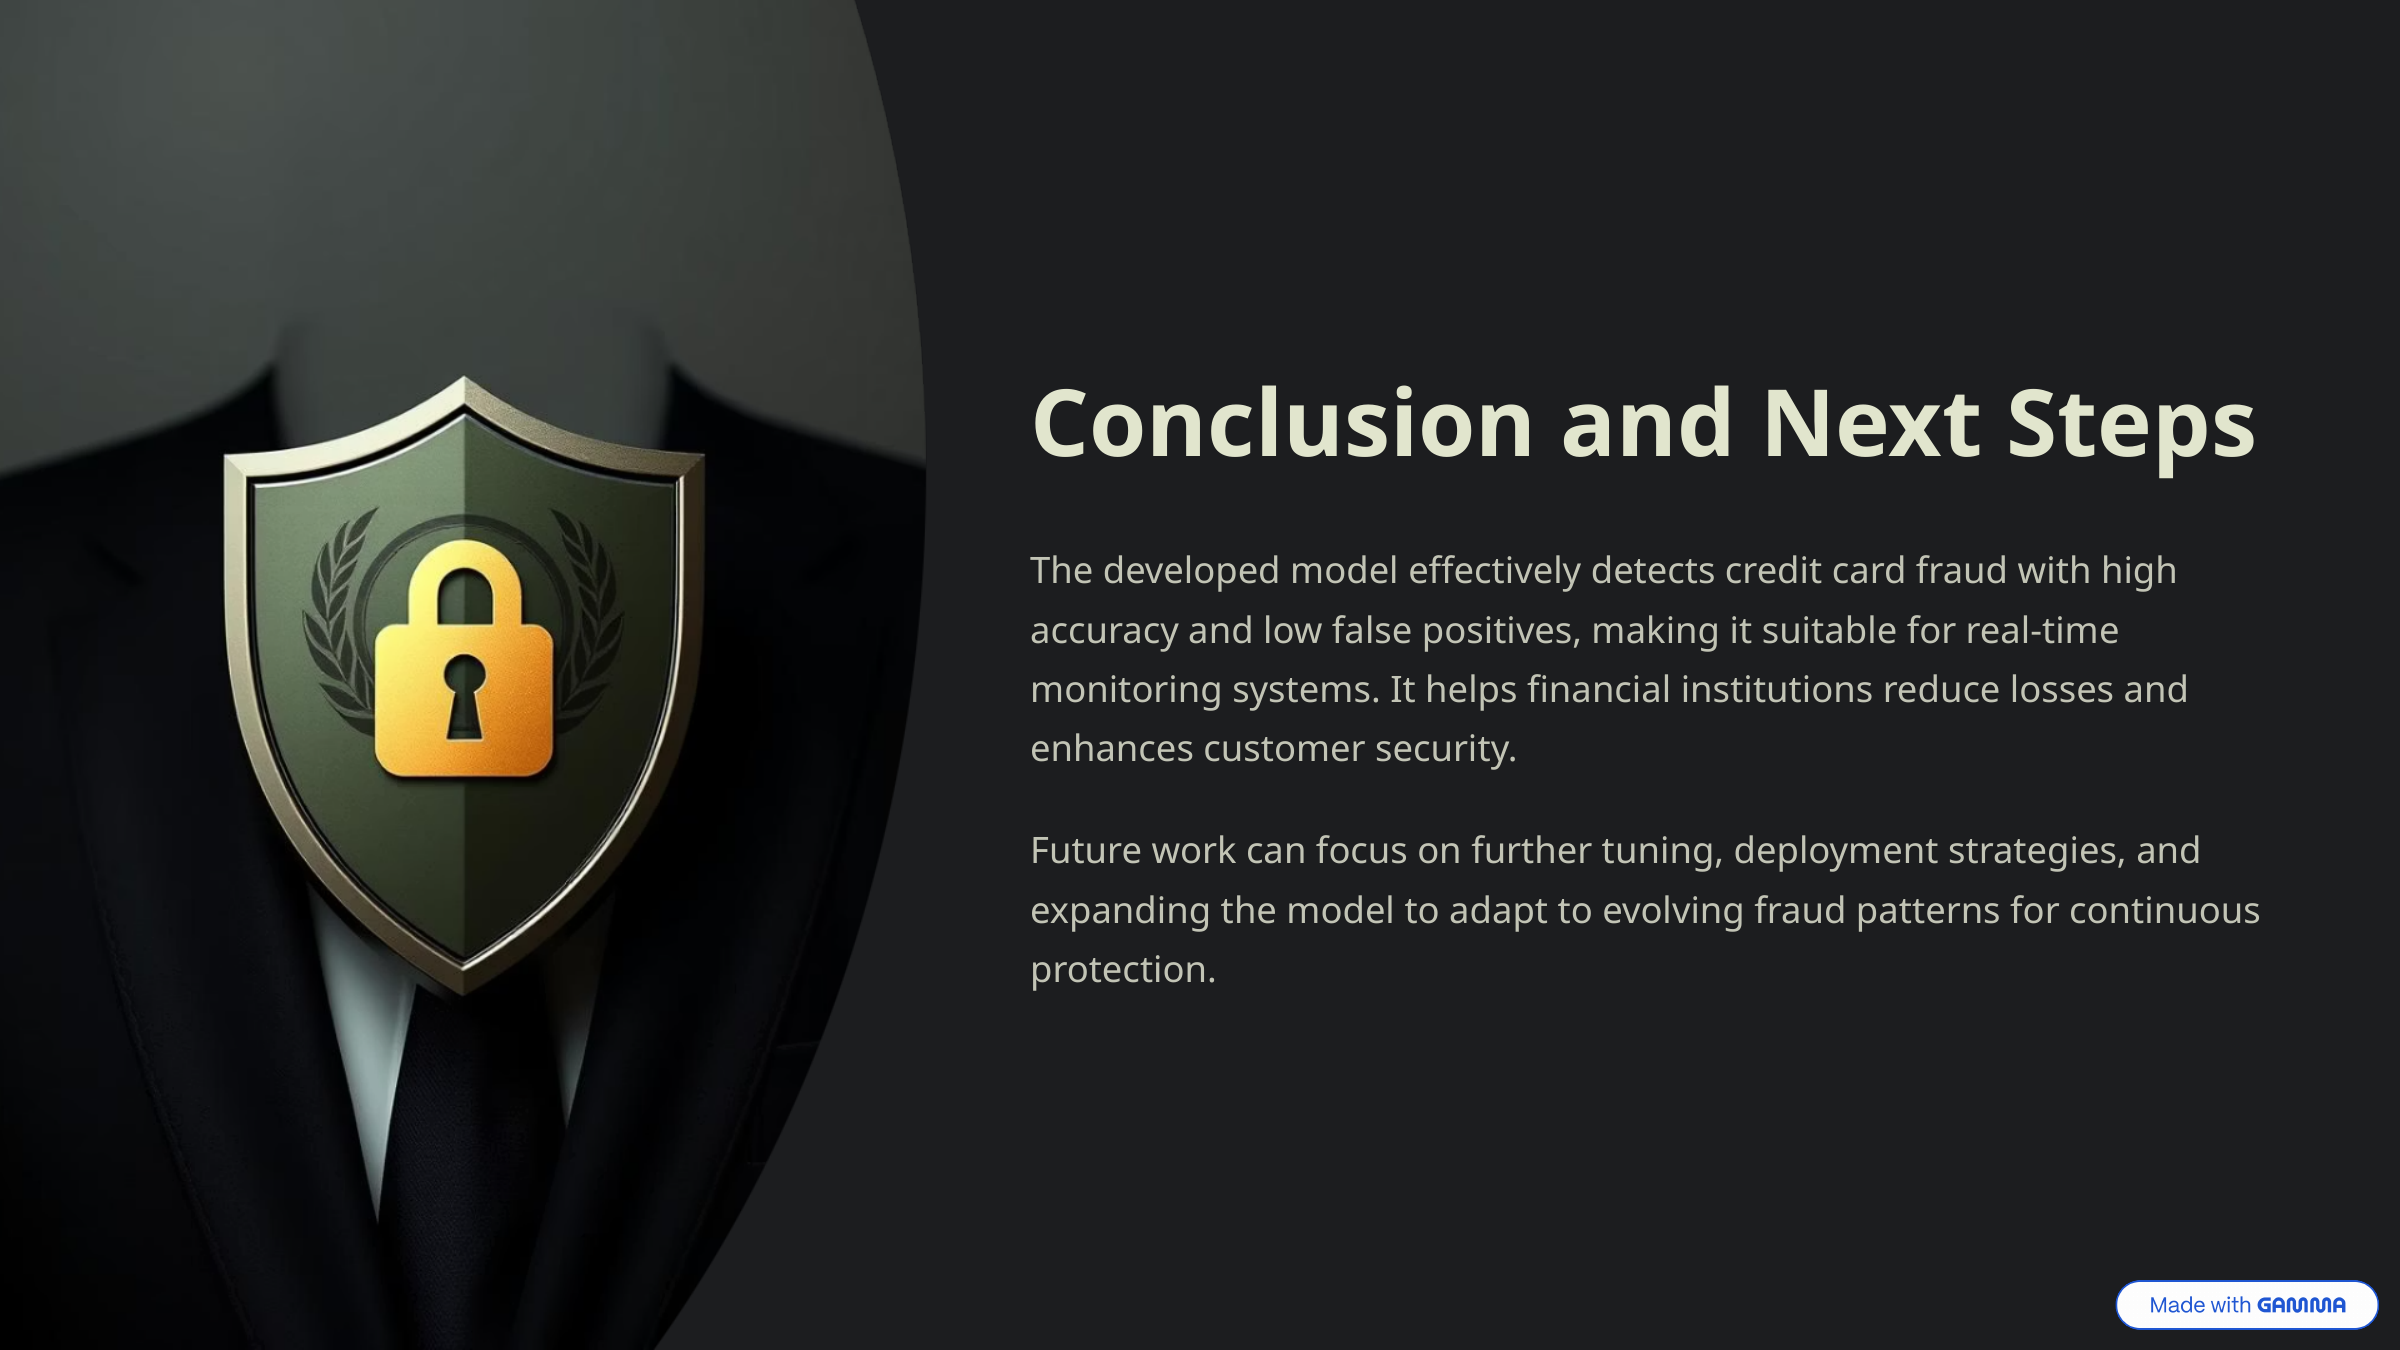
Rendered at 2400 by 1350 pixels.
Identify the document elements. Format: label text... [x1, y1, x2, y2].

text_box Future work can focus on further tuning, deployment strategies, and expanding the model to adapt to evolving fraud patterns for continuous protection. [1030, 811, 2270, 991]
text_box The developed model effectively detects credit card fraud with high accuracy and low false positives, making it suitable for real-time monitoring systems. It helps financial institutions reduce losses and enhances customer security. [1030, 531, 2270, 770]
picture [0, 0, 945, 1350]
text_box Conclusion and Next Steps [1030, 359, 2155, 476]
picture [2106, 1271, 2389, 1339]
